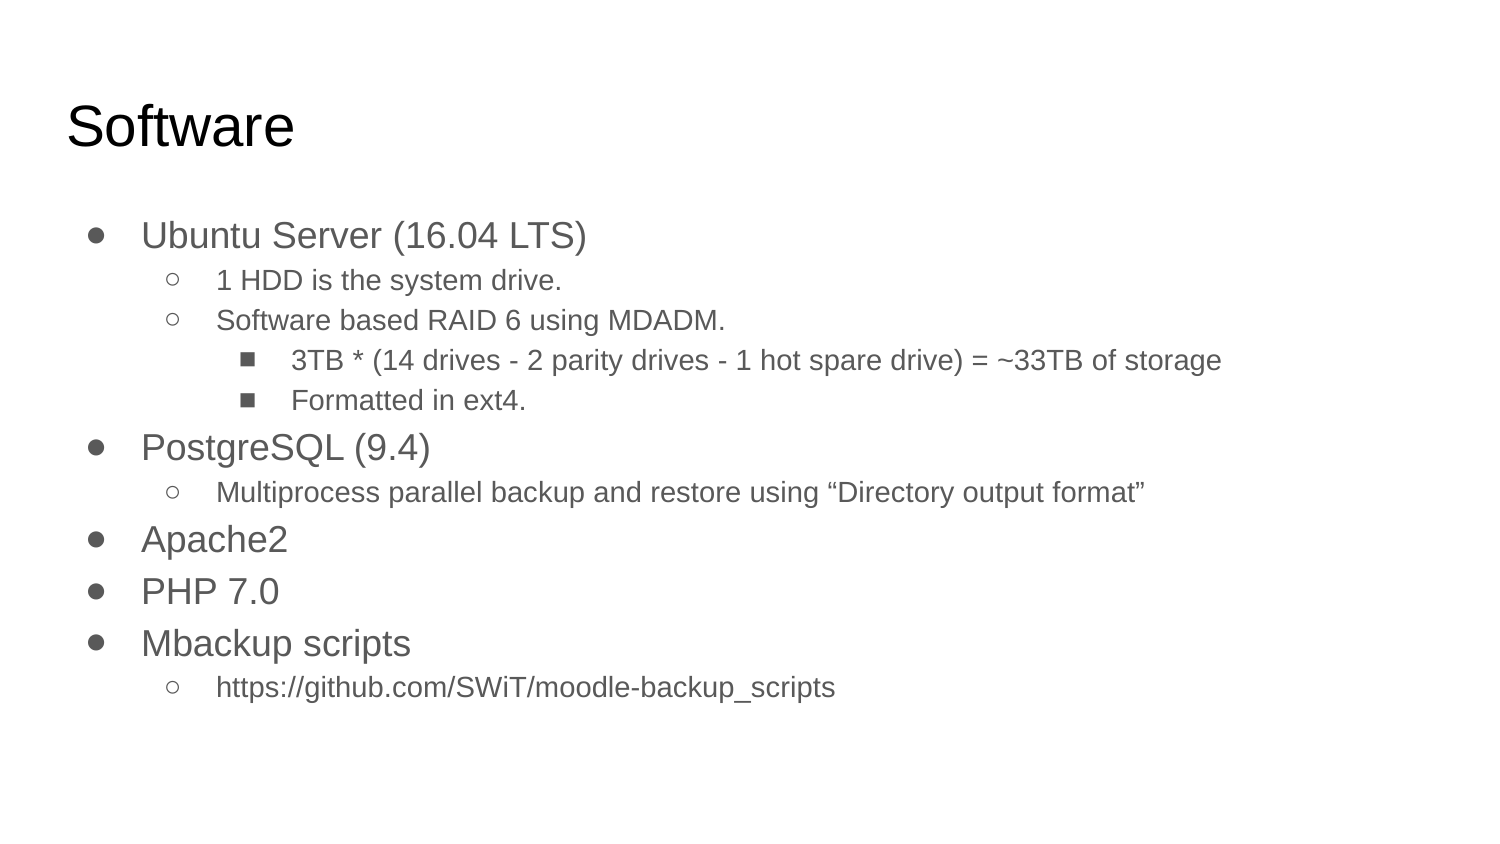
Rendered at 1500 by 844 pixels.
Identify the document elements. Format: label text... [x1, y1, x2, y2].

list Ubuntu Server (16.04 LTS) 1 HDD is the system drive. Software based RAID 6 using MDADM. 3TB * (14 drives - 2 parity drives - 1 hot spare drive) = ~33TB of storage Formatted in ext4. PostgreSQL (9.4) Multiprocess parallel backup and restore using “Directory output format” Apache2 PHP 7.0 Mbackup scripts https://github.com/SWiT/moodle-backup_scripts [51, 189, 1449, 750]
title Software [51, 72, 1449, 167]
